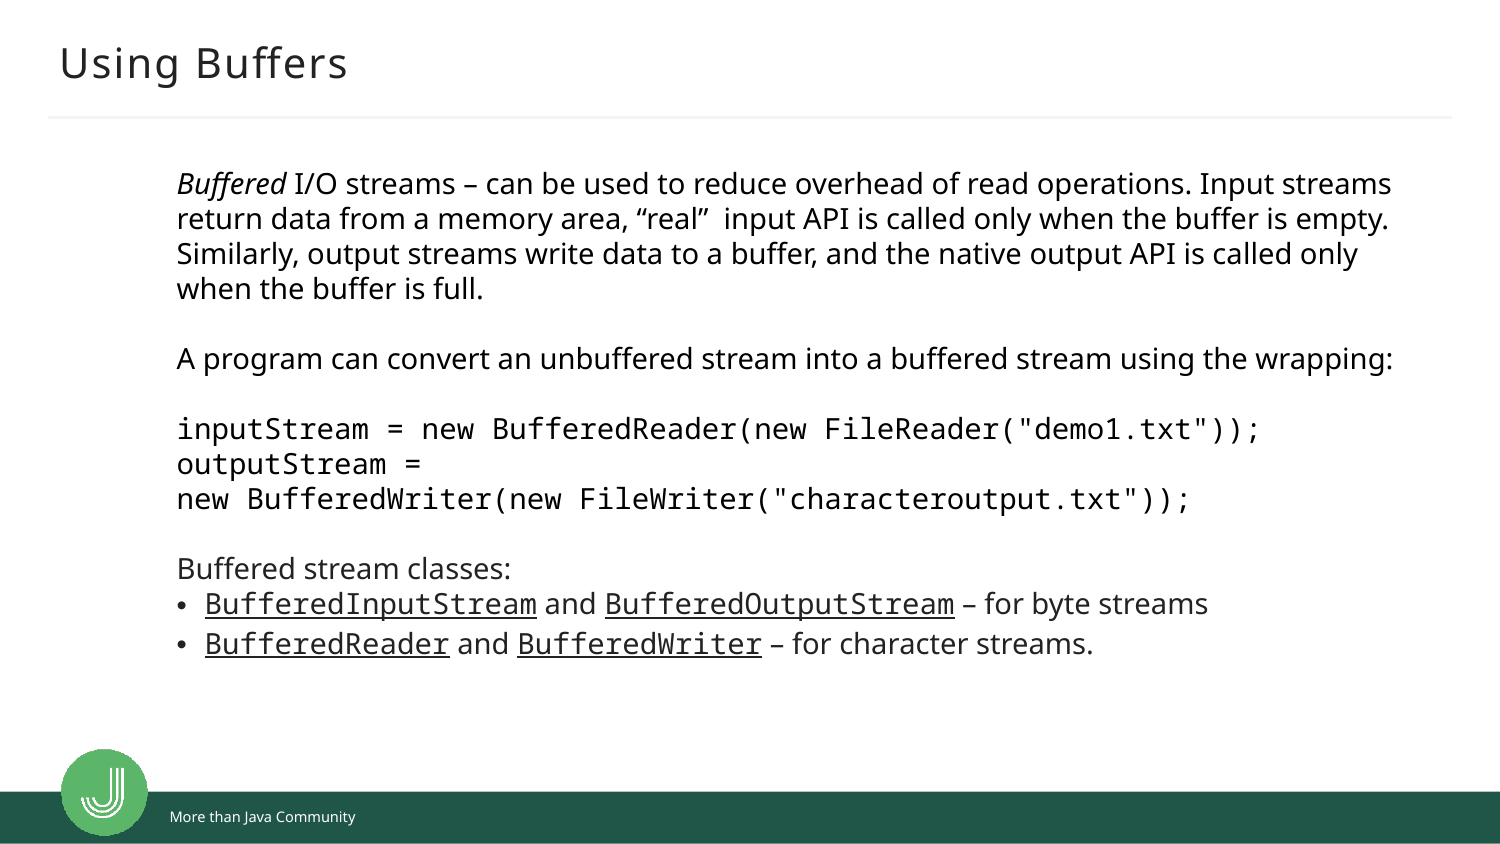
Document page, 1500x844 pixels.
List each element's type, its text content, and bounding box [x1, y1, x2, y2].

picture [59, 747, 149, 837]
title Using Buffers [59, 37, 1442, 87]
text_box Buffered I/O streams – can be used to reduce overhead of read operations. Input streams return data from a memory area, “real” input API is called only when the buffer is empty. Similarly, output streams write data to a buffer, and the native output API is called only when the buffer is full. A program can convert an unbuffered stream into a buffered stream using the wrapping: inputStream = new BufferedReader(new FileReader("demo1.txt")); outputStream = new BufferedWriter(new FileWriter("characteroutput.txt")); Buffered stream classes: BufferedInputStream and BufferedOutputStream – for byte streams BufferedReader and BufferedWriter – for character streams. [161, 158, 1422, 706]
